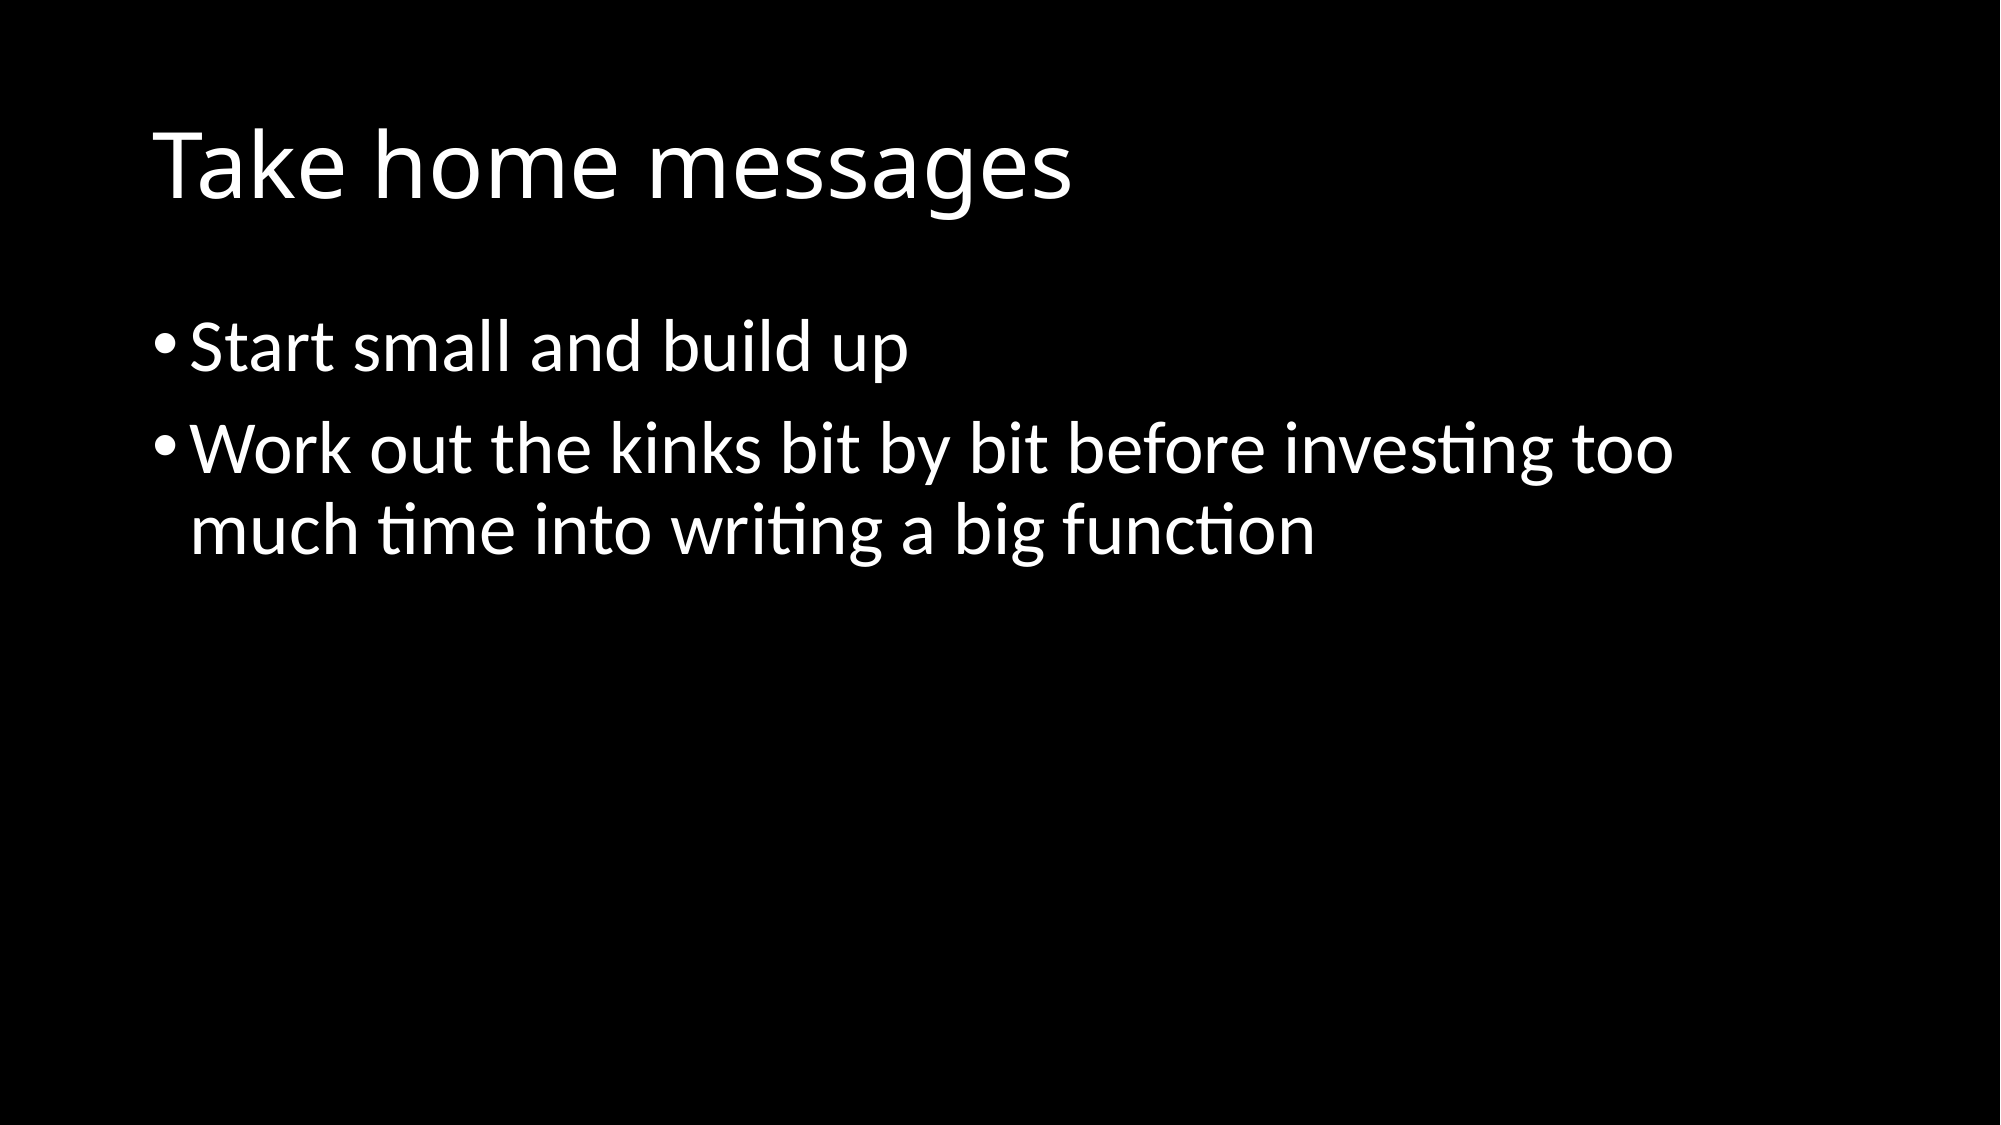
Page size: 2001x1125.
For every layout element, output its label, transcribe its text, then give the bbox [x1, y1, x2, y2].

title Take home messages [137, 59, 1863, 278]
list Start small and build up Work out the kinks bit by bit before investing too much time into writing a big function [137, 299, 1863, 1014]
